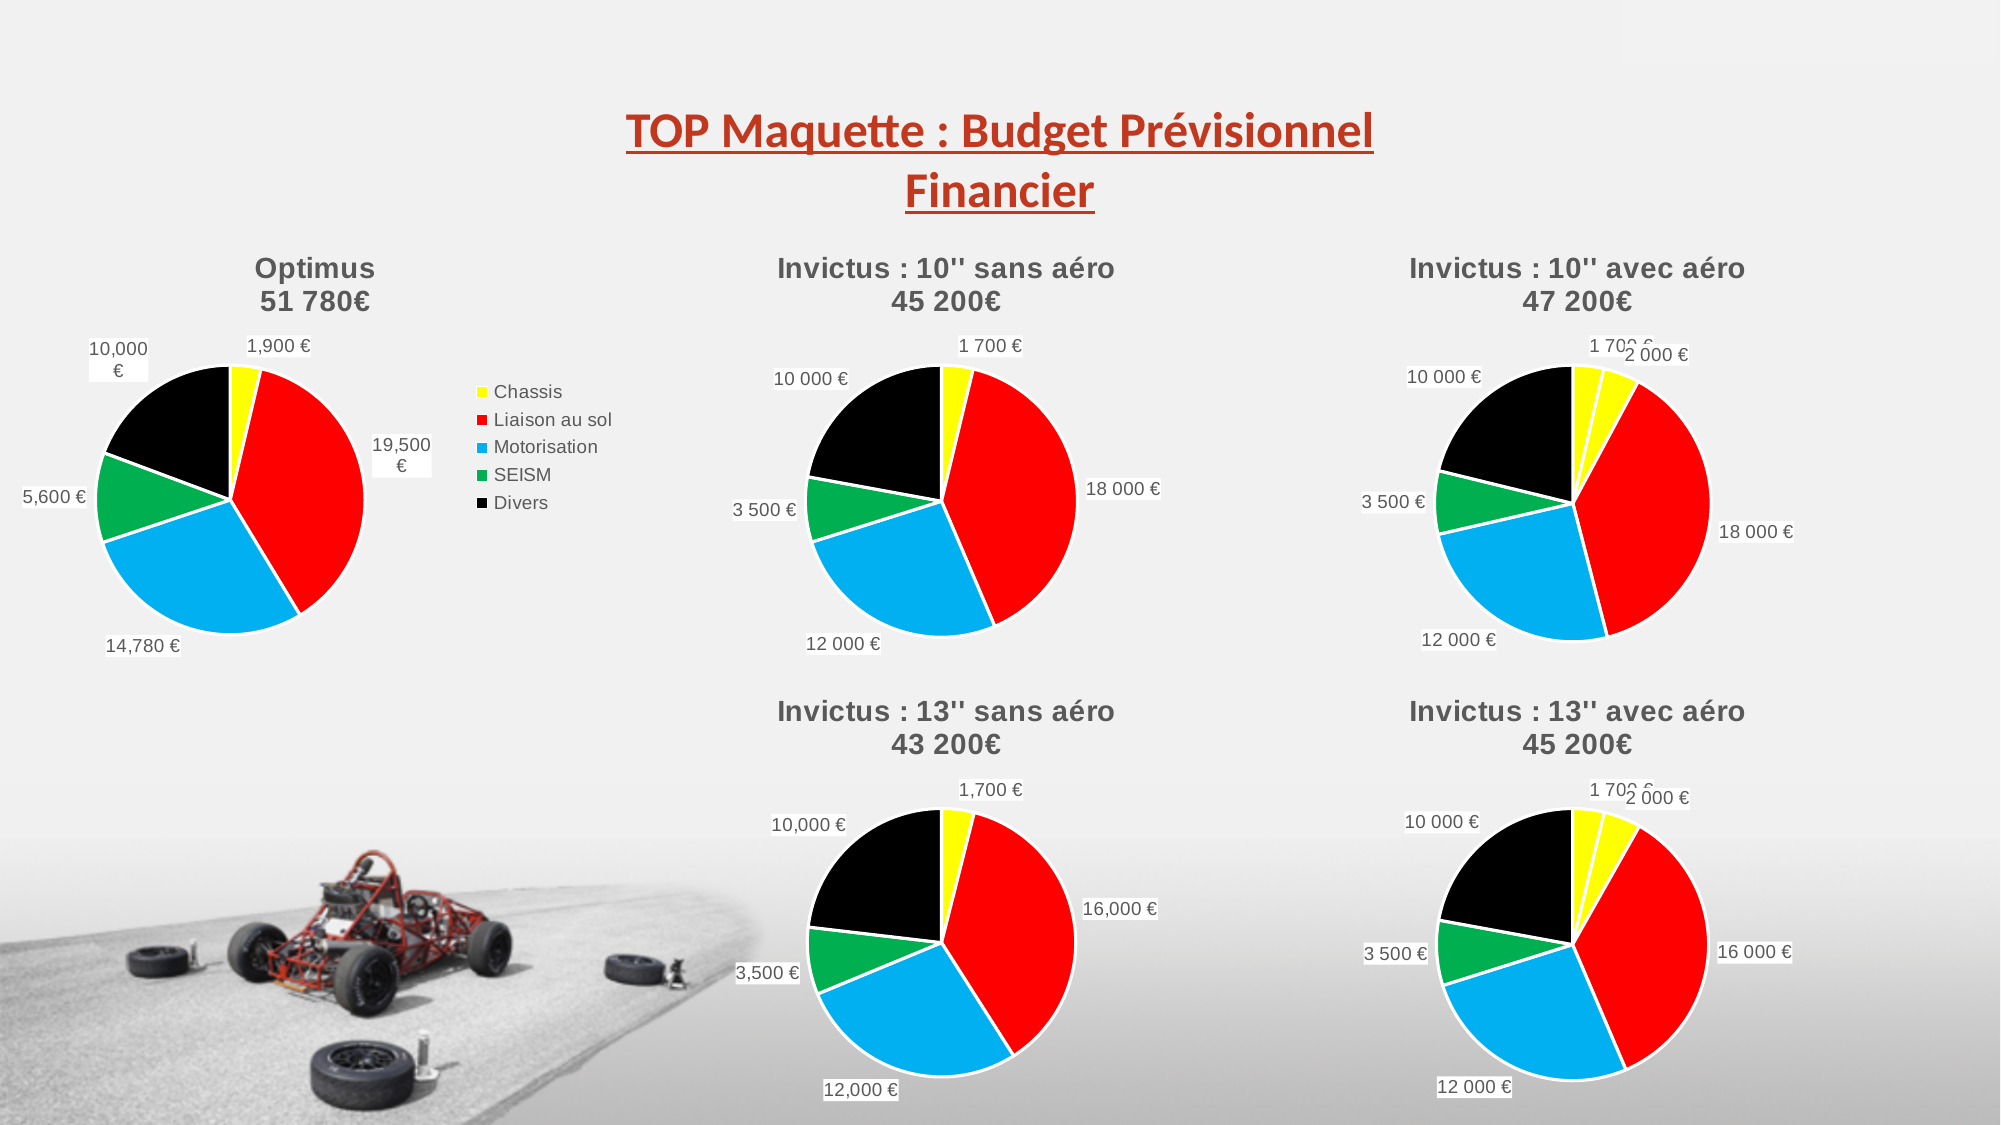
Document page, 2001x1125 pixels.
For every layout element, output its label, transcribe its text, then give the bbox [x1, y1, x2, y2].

text_box TOP Maquette : Budget Prévisionnel Financier [0, 89, 2000, 226]
picture [0, 0, 2001, 1125]
chart [0, 225, 1894, 1113]
